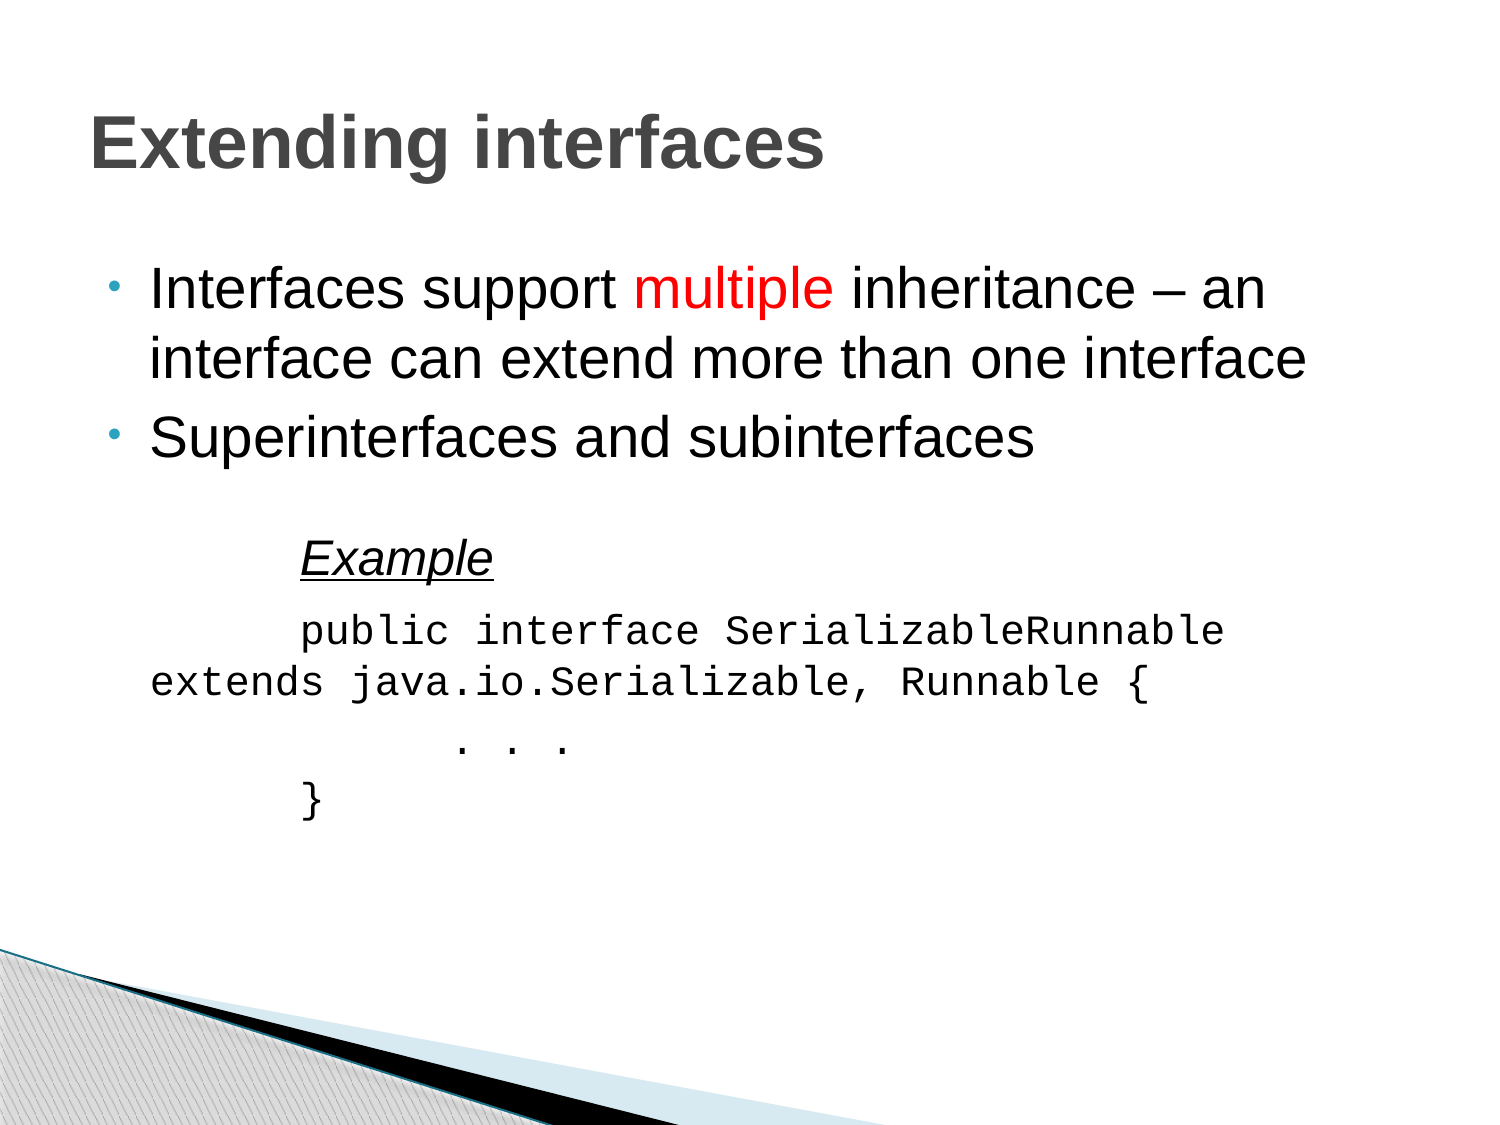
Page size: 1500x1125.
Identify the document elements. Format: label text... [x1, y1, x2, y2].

title Extending interfaces [75, 45, 1425, 233]
list Interfaces support multiple inheritance – an interface can extend more than one interface Superinterfaces and subinterfaces Example public interface SerializableRunnable extends java.io.Serializable, Runnable { . . . } [75, 243, 1425, 986]
